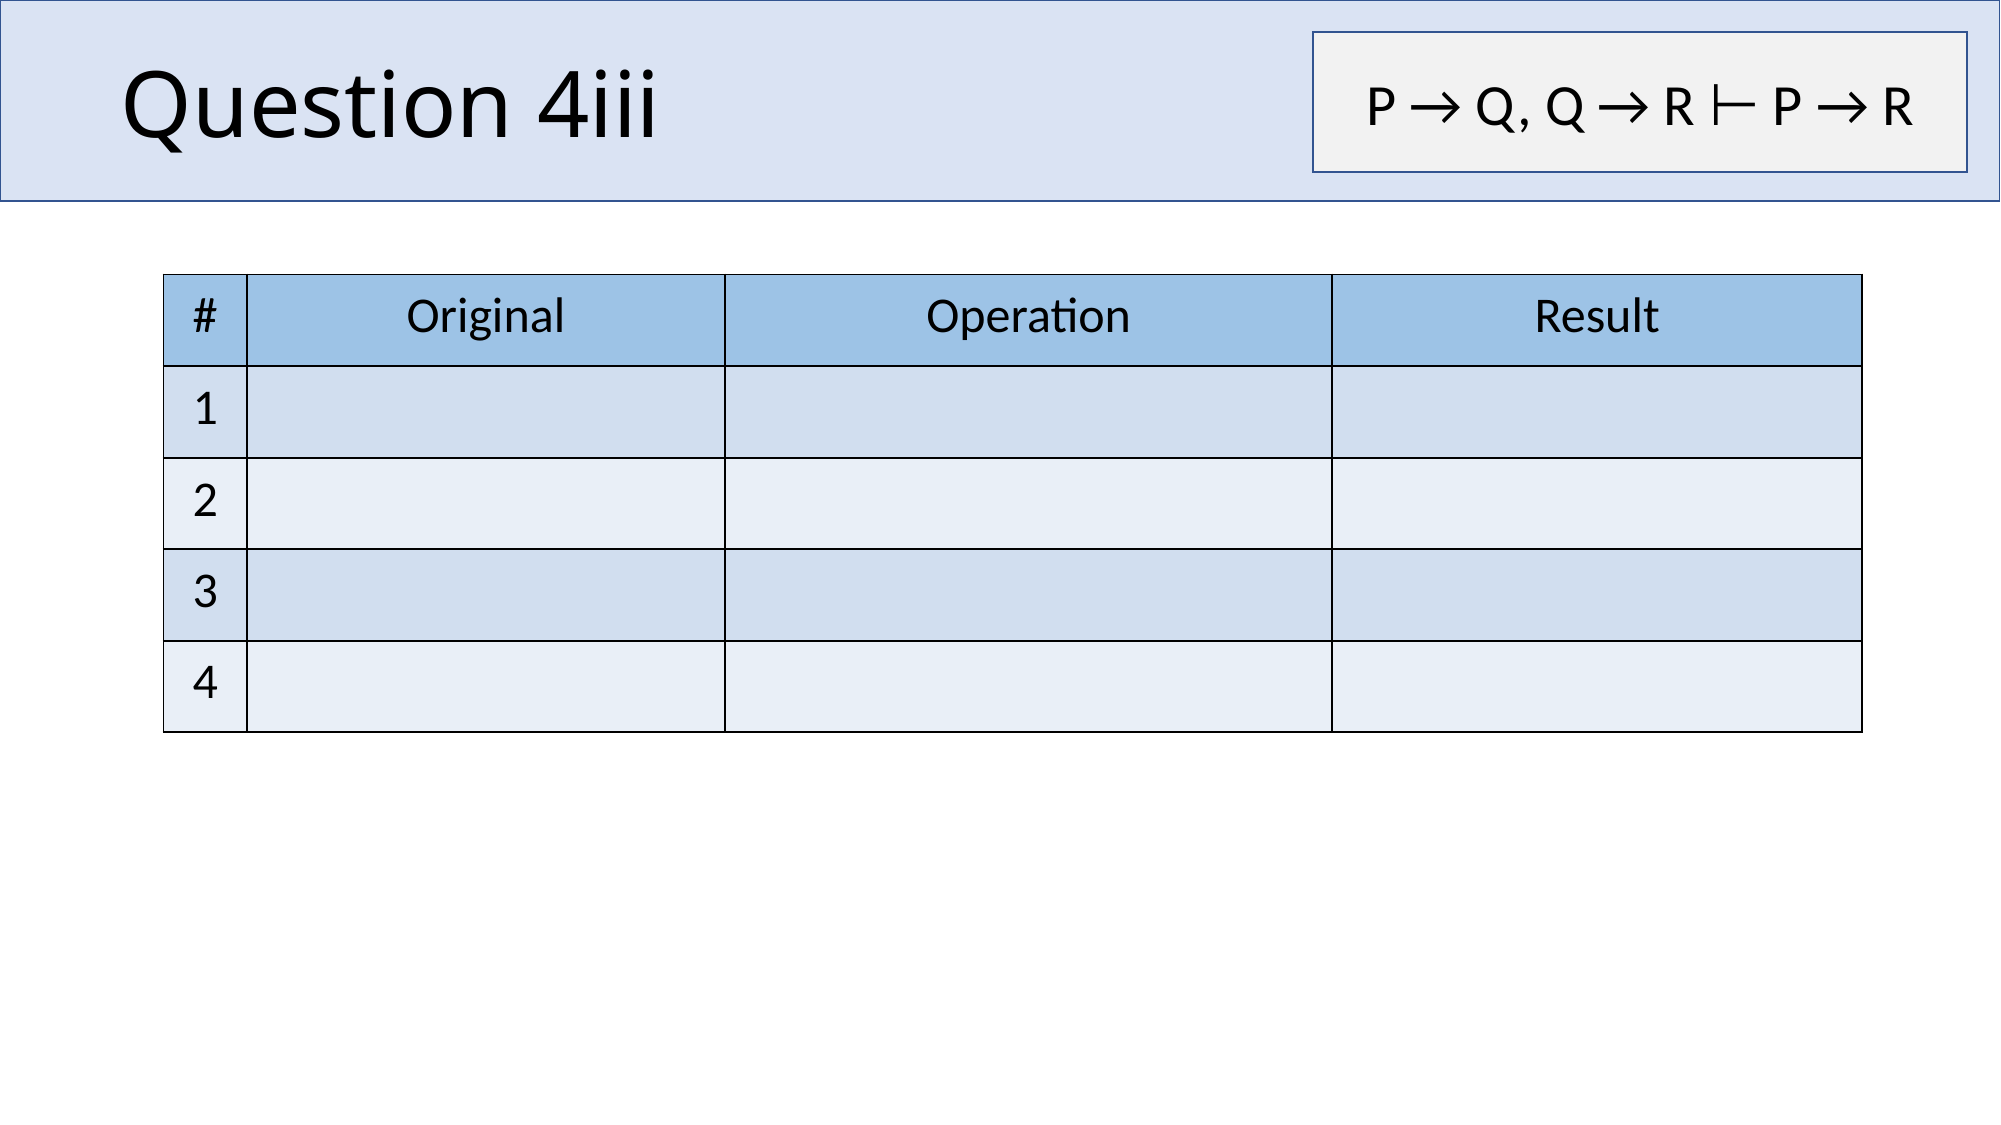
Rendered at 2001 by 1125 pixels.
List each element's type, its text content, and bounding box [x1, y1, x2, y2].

table_cell [1333, 642, 1861, 731]
text_box [0, 0, 105, 202]
table_header # [164, 275, 246, 365]
table_cell 2 [164, 459, 246, 548]
table_cell 4 [164, 642, 246, 731]
table_header Result [1333, 275, 1861, 365]
text_box [1831, 0, 2000, 202]
table_cell [1333, 367, 1861, 457]
table_cell [248, 459, 724, 548]
table_cell [248, 550, 724, 640]
table_cell [726, 550, 1331, 640]
table_cell [726, 459, 1331, 548]
table_cell 1 [164, 367, 246, 457]
table_header Original [248, 275, 724, 365]
title Question 4iii [105, 0, 1831, 217]
table_cell [726, 642, 1331, 731]
table_cell 3 [164, 550, 246, 640]
table_header Operation [726, 275, 1331, 365]
table_cell [248, 367, 724, 457]
table_cell [1333, 459, 1861, 548]
table_cell [248, 642, 724, 731]
table_cell [726, 367, 1331, 457]
text_box P → Q, Q → R ⊢ P → R [1312, 31, 1968, 173]
table_cell [1333, 550, 1861, 640]
